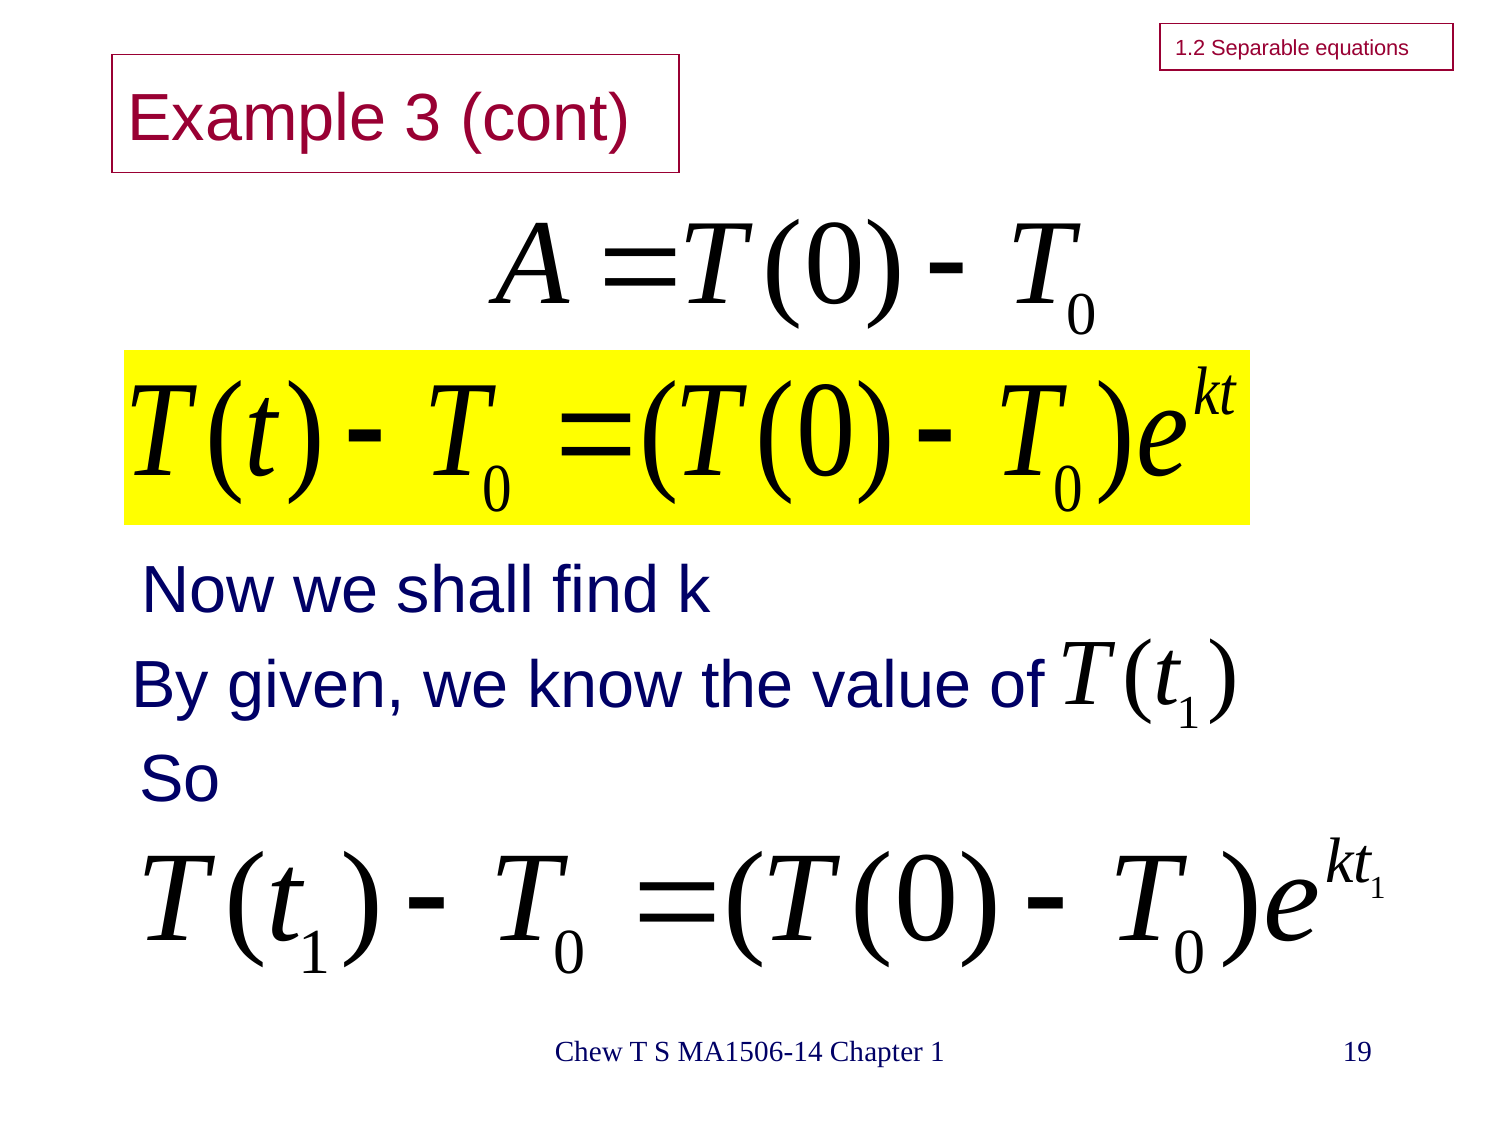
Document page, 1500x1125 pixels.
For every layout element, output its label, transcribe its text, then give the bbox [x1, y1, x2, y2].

text_box Now we shall find k [126, 538, 727, 633]
title Example 3 (cont) [111, 54, 680, 173]
text_box By given, we know the value of [116, 633, 1051, 728]
footer Chew T S MA1506-14 Chapter 1 [512, 1024, 988, 1101]
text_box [123, 349, 1251, 526]
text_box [135, 822, 1400, 987]
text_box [1056, 621, 1247, 739]
text_box 1.2 Separable equations [1160, 23, 1454, 71]
slide_number 19 [1074, 1024, 1388, 1101]
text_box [478, 195, 1105, 347]
text_box So [124, 727, 236, 823]
